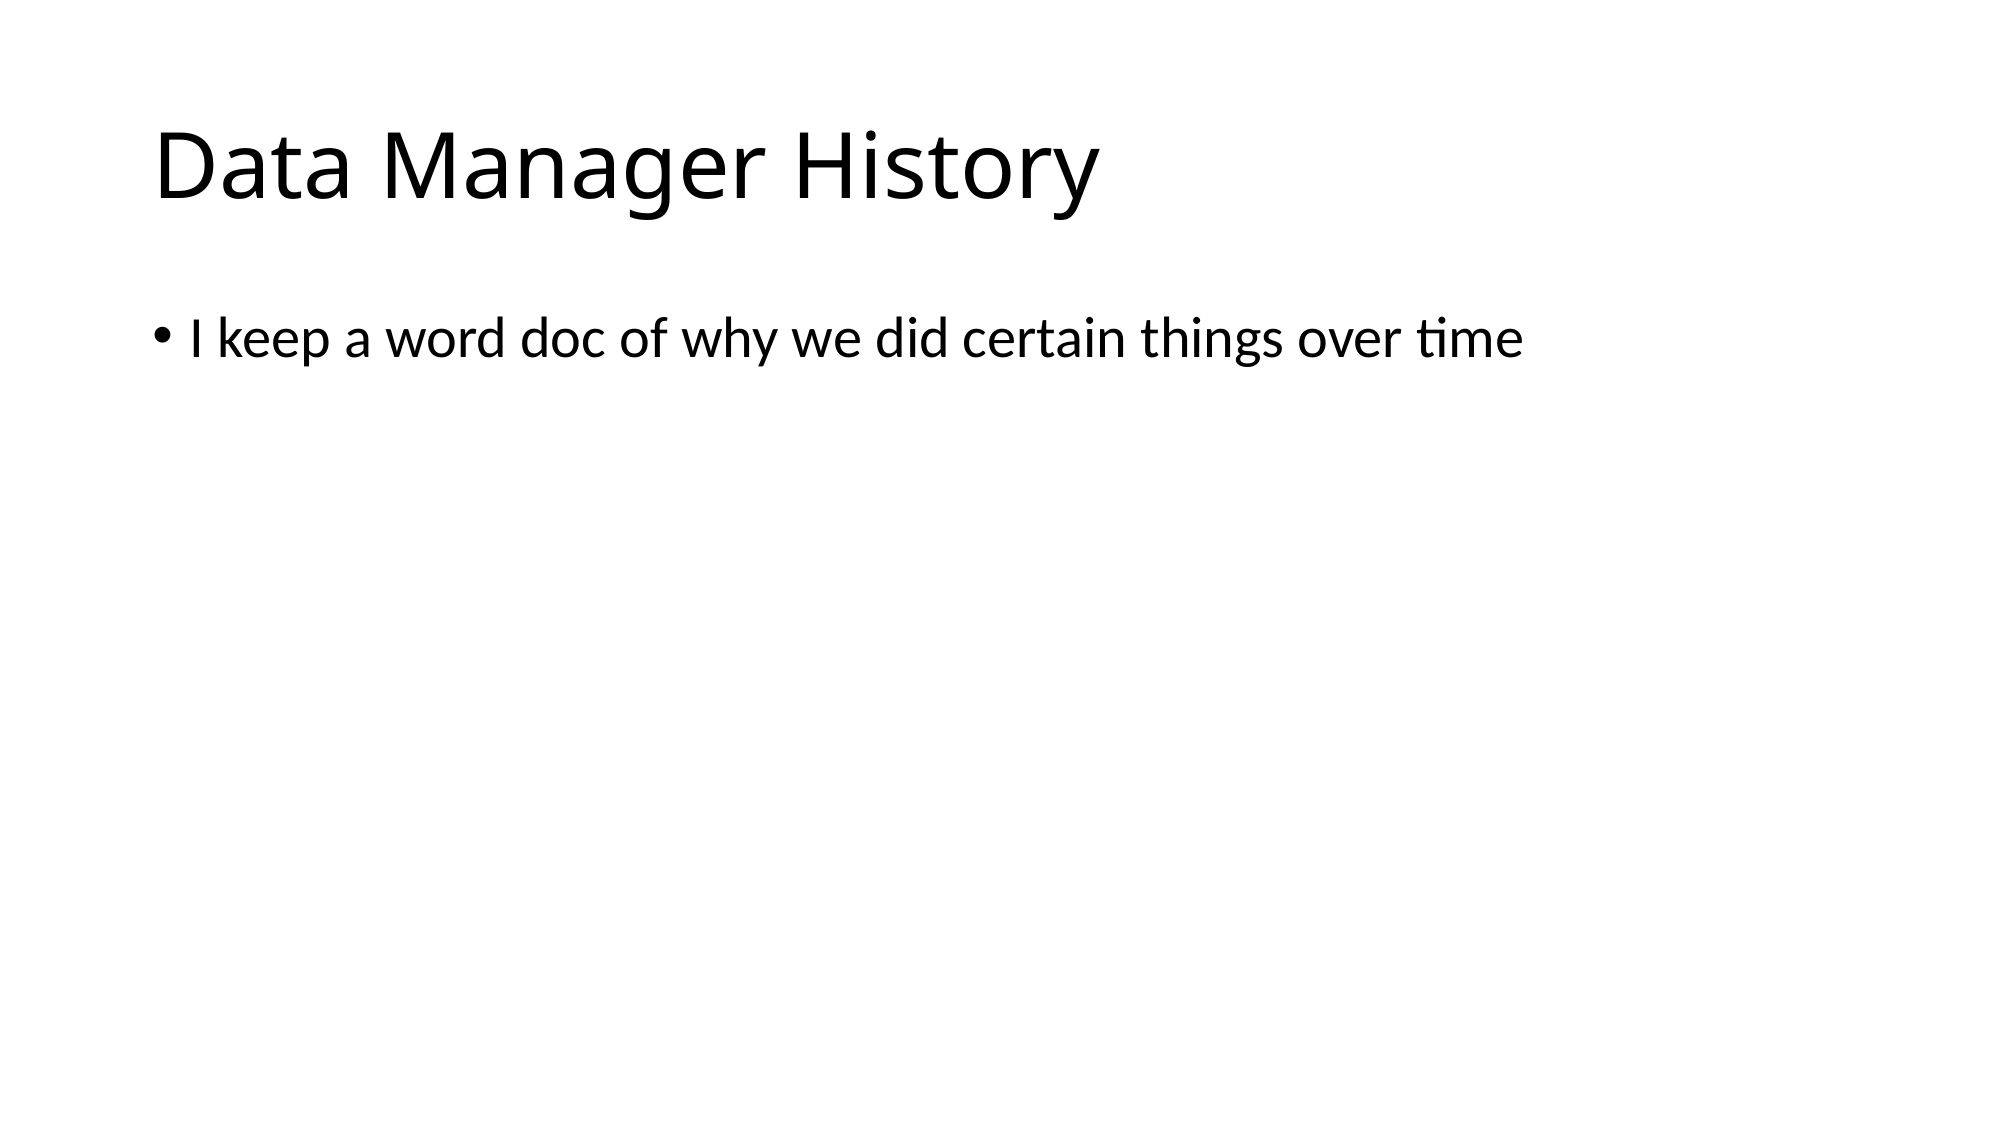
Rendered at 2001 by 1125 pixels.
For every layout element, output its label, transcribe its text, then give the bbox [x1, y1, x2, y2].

list I keep a word doc of why we did certain things over time [137, 299, 1863, 1014]
title Data Manager History [137, 59, 1863, 278]
